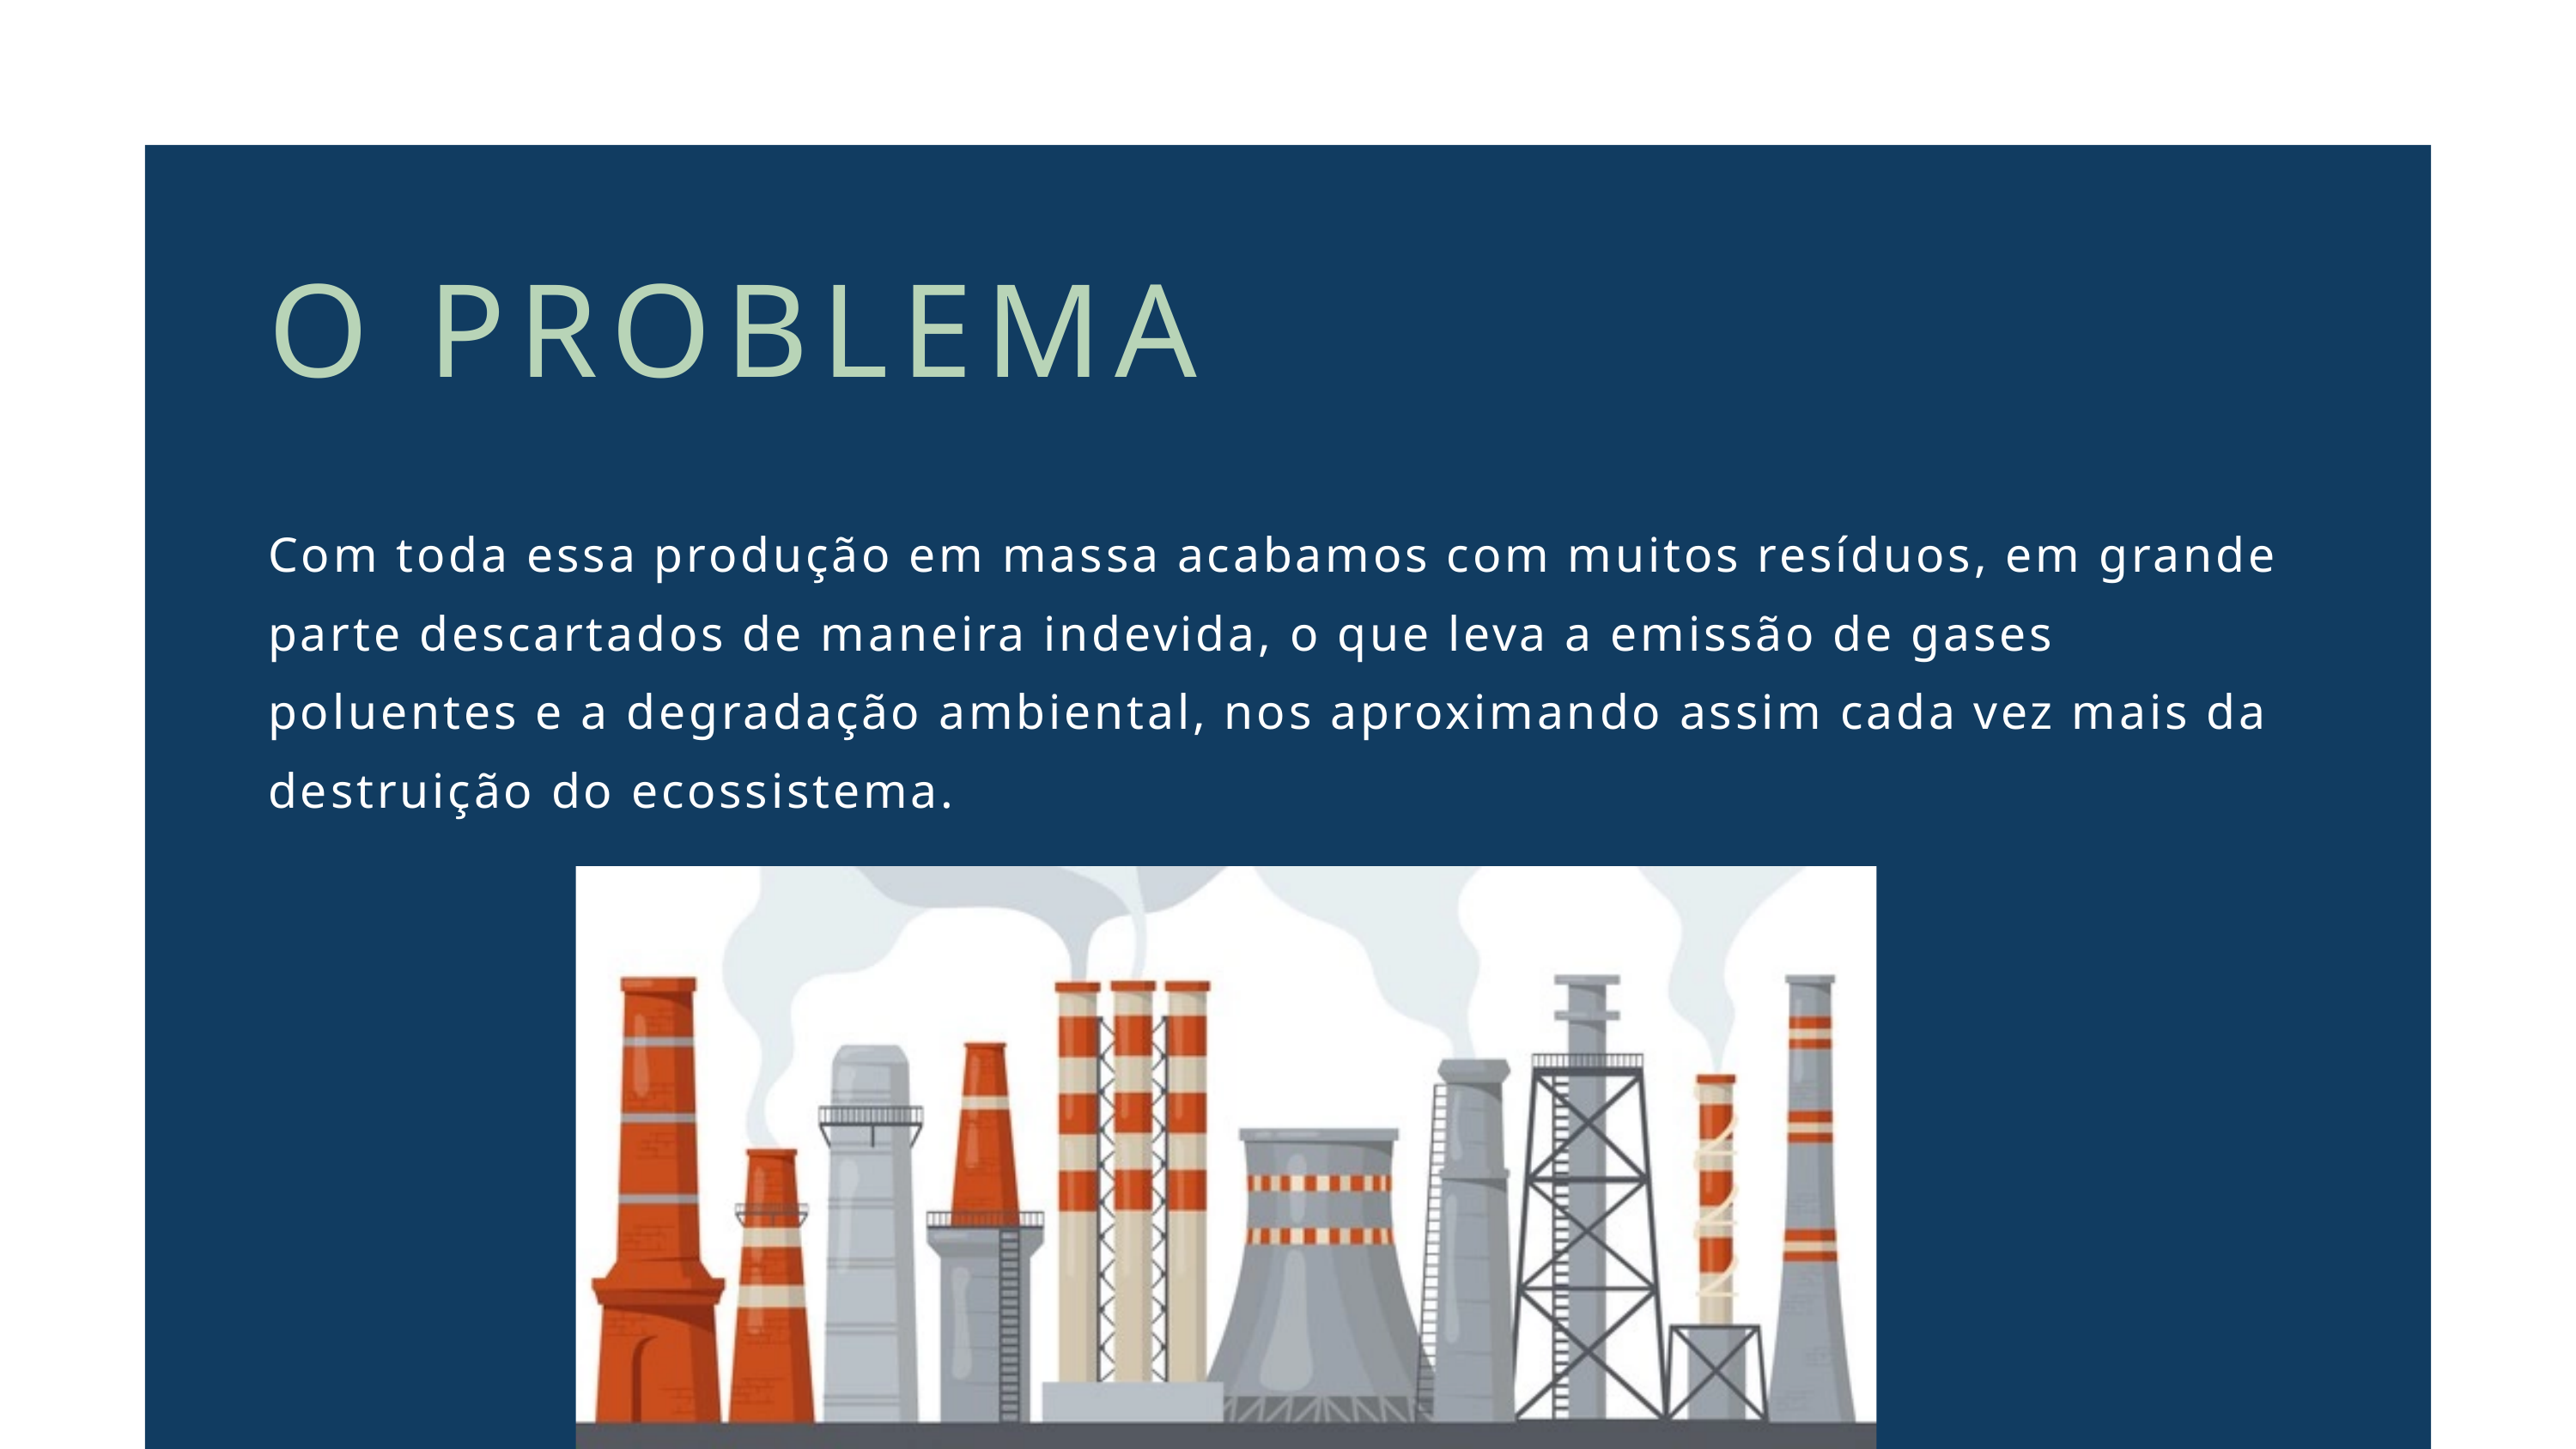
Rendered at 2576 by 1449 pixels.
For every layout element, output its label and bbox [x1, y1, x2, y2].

text_box [144, 144, 2432, 1449]
picture [575, 866, 1877, 1449]
text_box [268, 248, 2317, 844]
